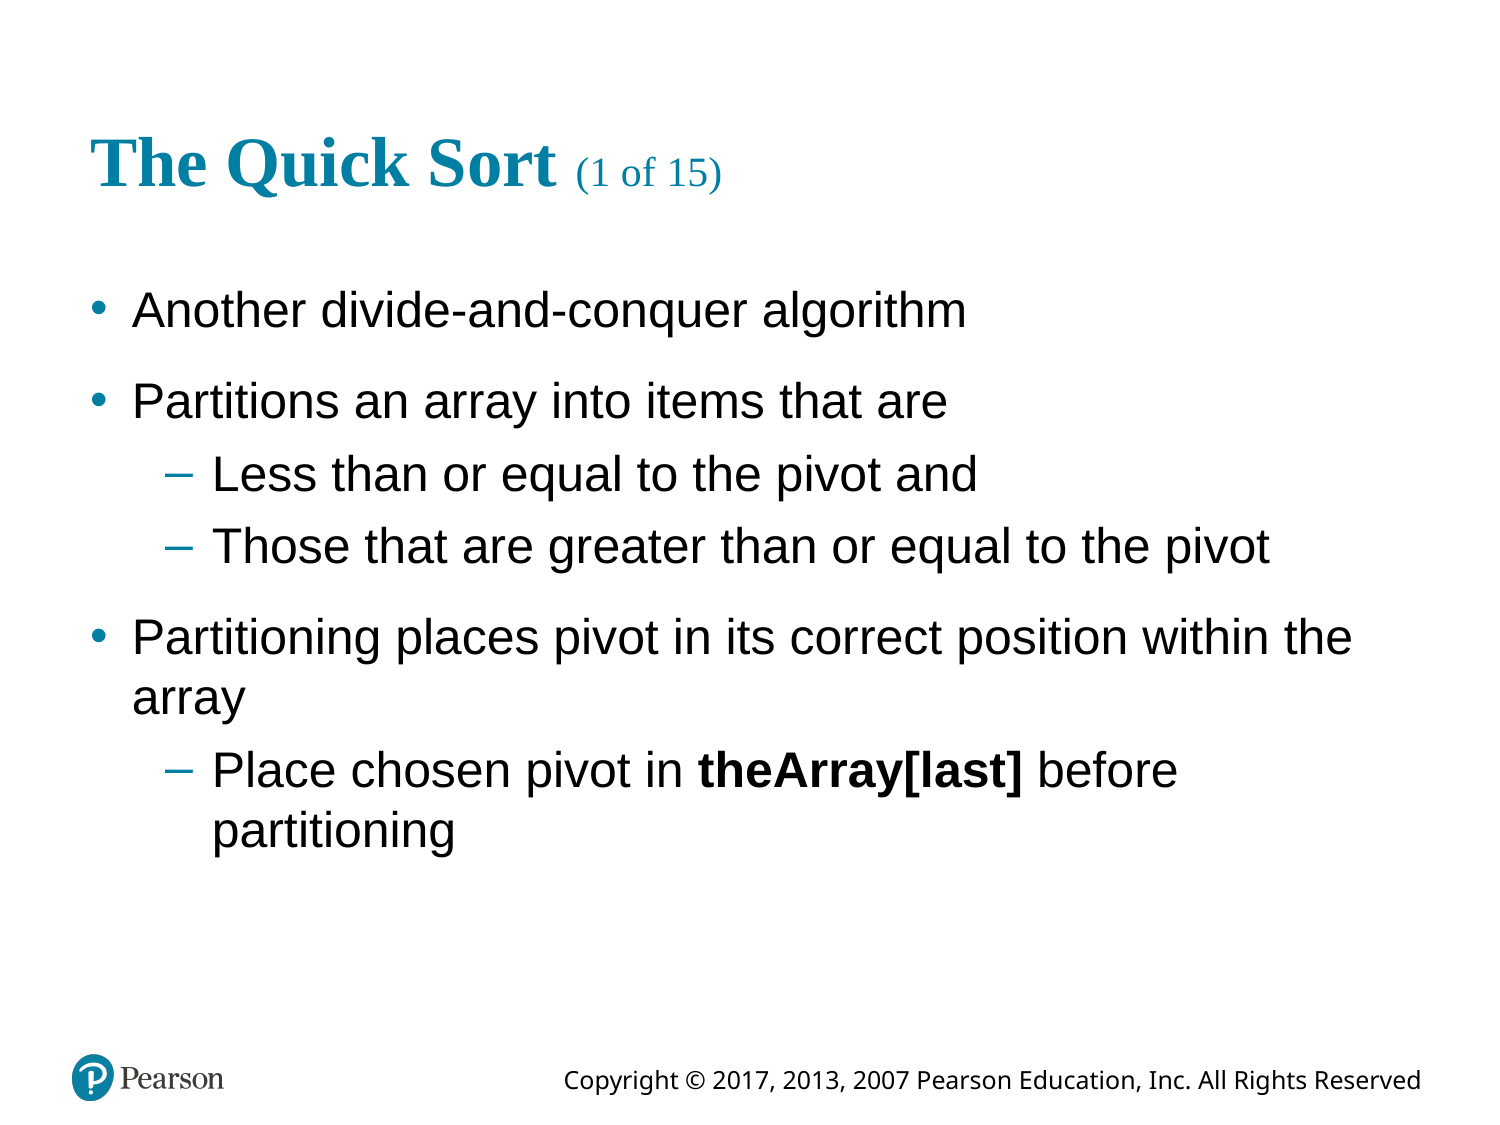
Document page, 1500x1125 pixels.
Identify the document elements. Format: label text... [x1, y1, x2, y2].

picture [80, 1063, 106, 1088]
title The Quick Sort (1 of 15) [75, 35, 1425, 216]
picture [72, 1087, 83, 1101]
picture [98, 1054, 224, 1101]
picture [72, 1054, 88, 1070]
list Another divide-and-conquer algorithm Partitions an array into items that are Less than or equal to the pivot and Those that are greater than or equal to the pivot Partitioning places pivot in its correct position within the array Place chosen pivot in theArray[last] before partitioning [75, 262, 1425, 1005]
